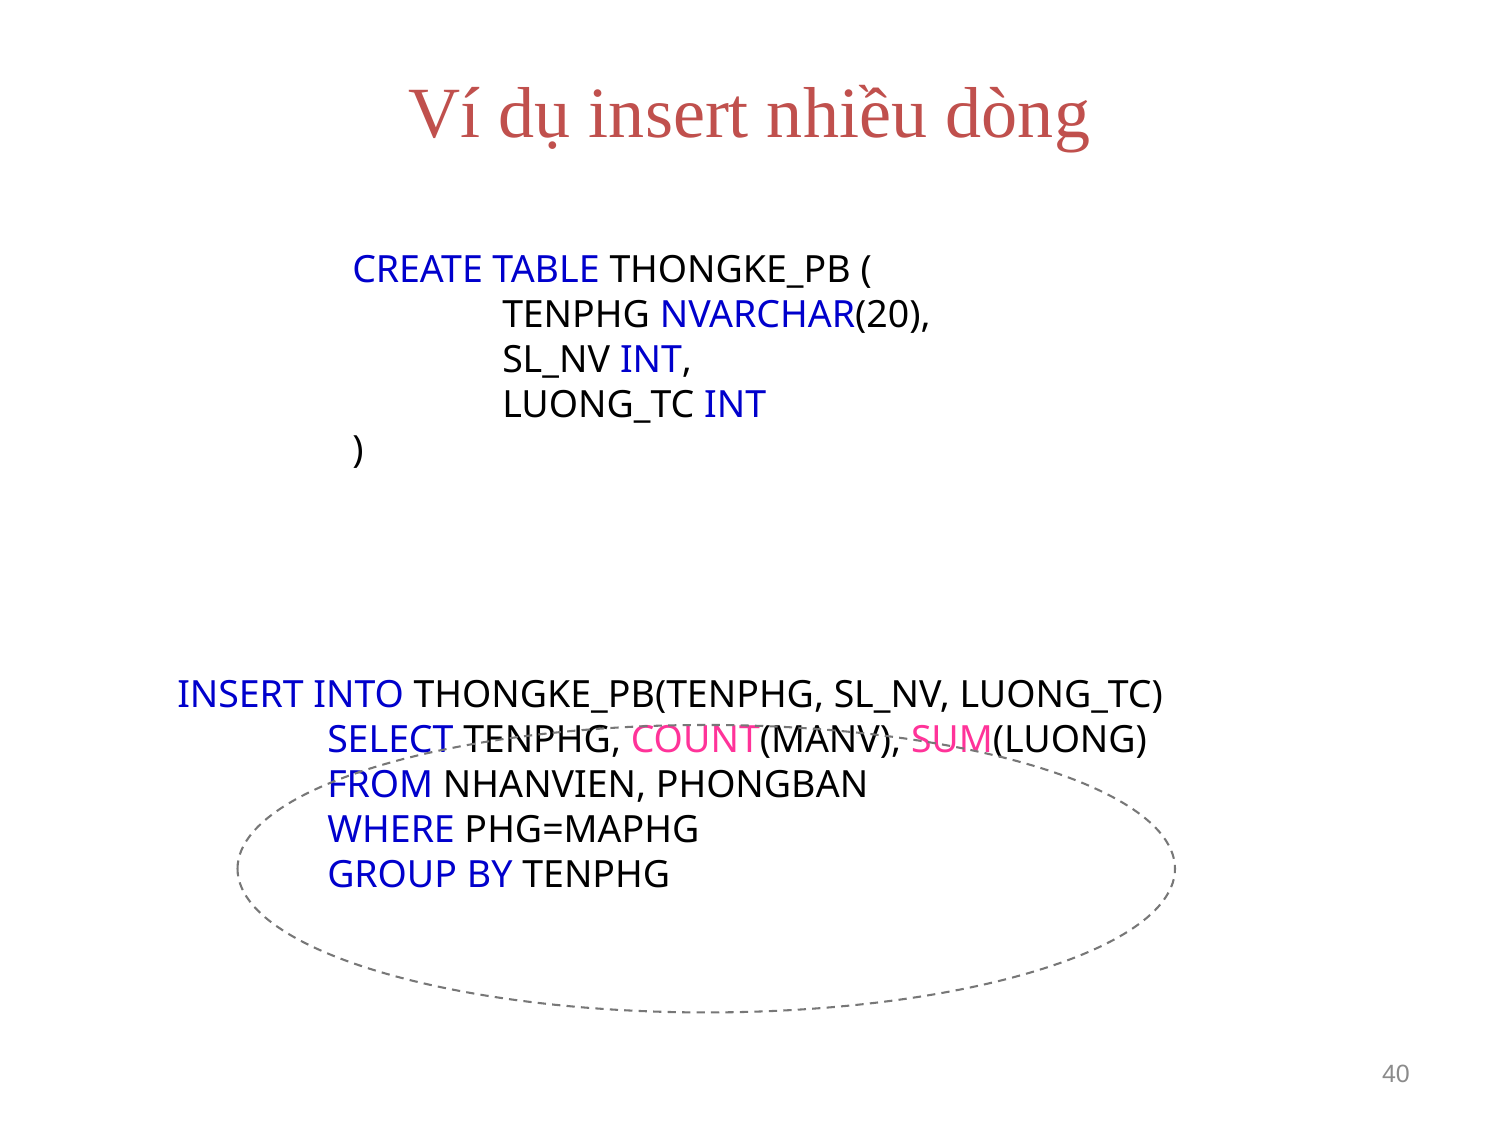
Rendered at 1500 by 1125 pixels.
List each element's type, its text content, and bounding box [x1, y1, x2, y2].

text_box CREATE TABLE THONGKE_PB ( TENPHG NVARCHAR(20), SL_NV INT, LUONG_TC INT ) [337, 237, 1000, 478]
text_box [237, 724, 1176, 1013]
slide_number 40 [1074, 1042, 1425, 1103]
title Ví dụ insert nhiều dòng [75, 58, 1425, 160]
text_box INSERT INTO THONGKE_PB(TENPHG, SL_NV, LUONG_TC) SELECT TENPHG, COUNT(MANV), SUM(LUONG) FROM NHANVIEN, PHONGBAN WHERE PHG=MAPHG GROUP BY TENPHG [162, 662, 1250, 903]
